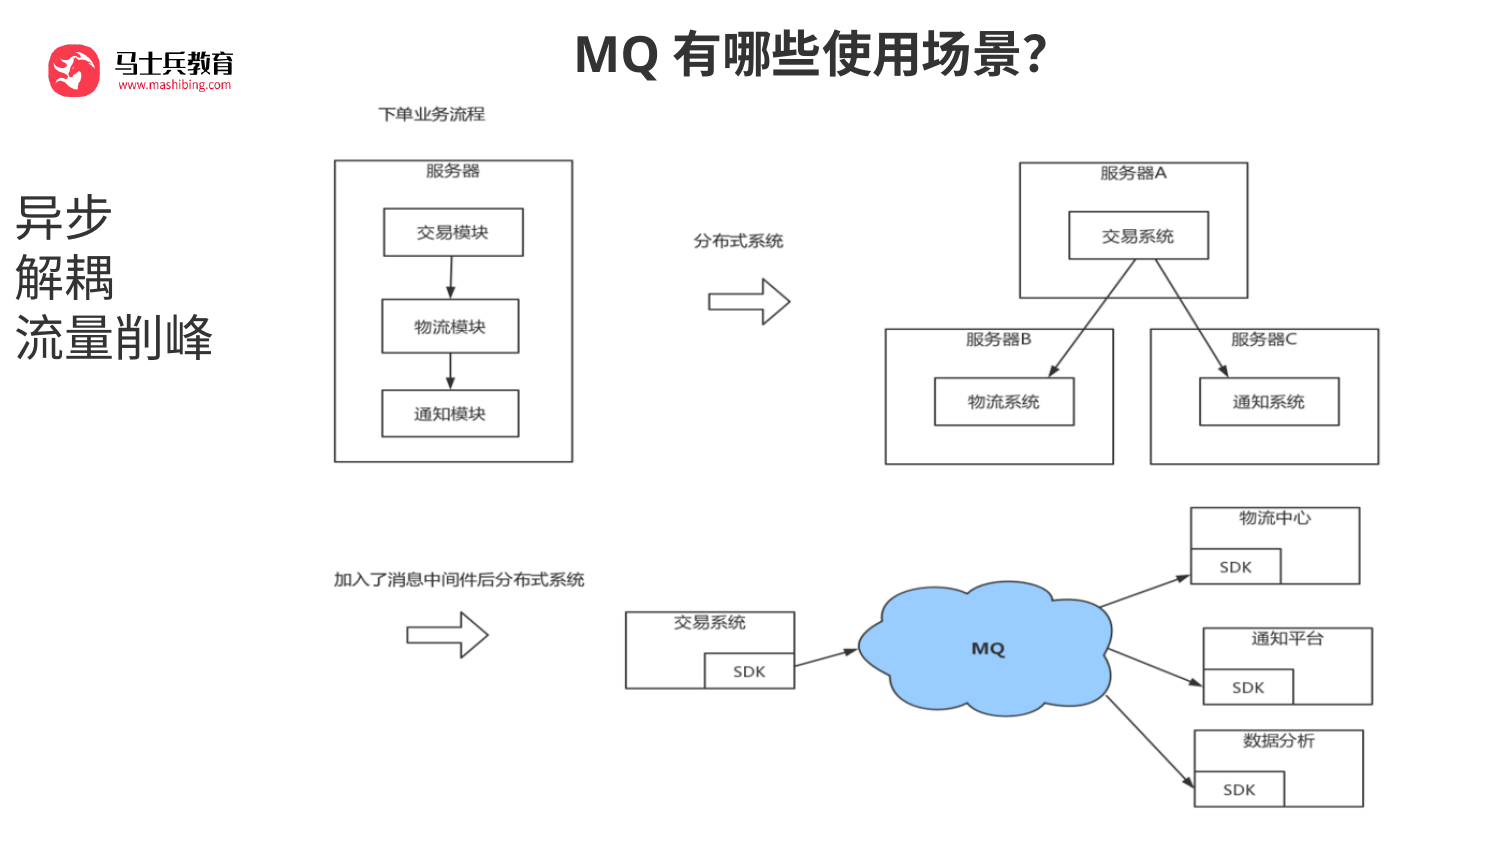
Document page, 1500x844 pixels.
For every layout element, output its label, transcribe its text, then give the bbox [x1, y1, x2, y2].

text_box MQ有哪些使用场景？ [446, 1, 1199, 97]
picture [46, 43, 233, 98]
text_box 异步 解耦 流量削峰 [0, 153, 302, 400]
picture [302, 97, 1405, 825]
